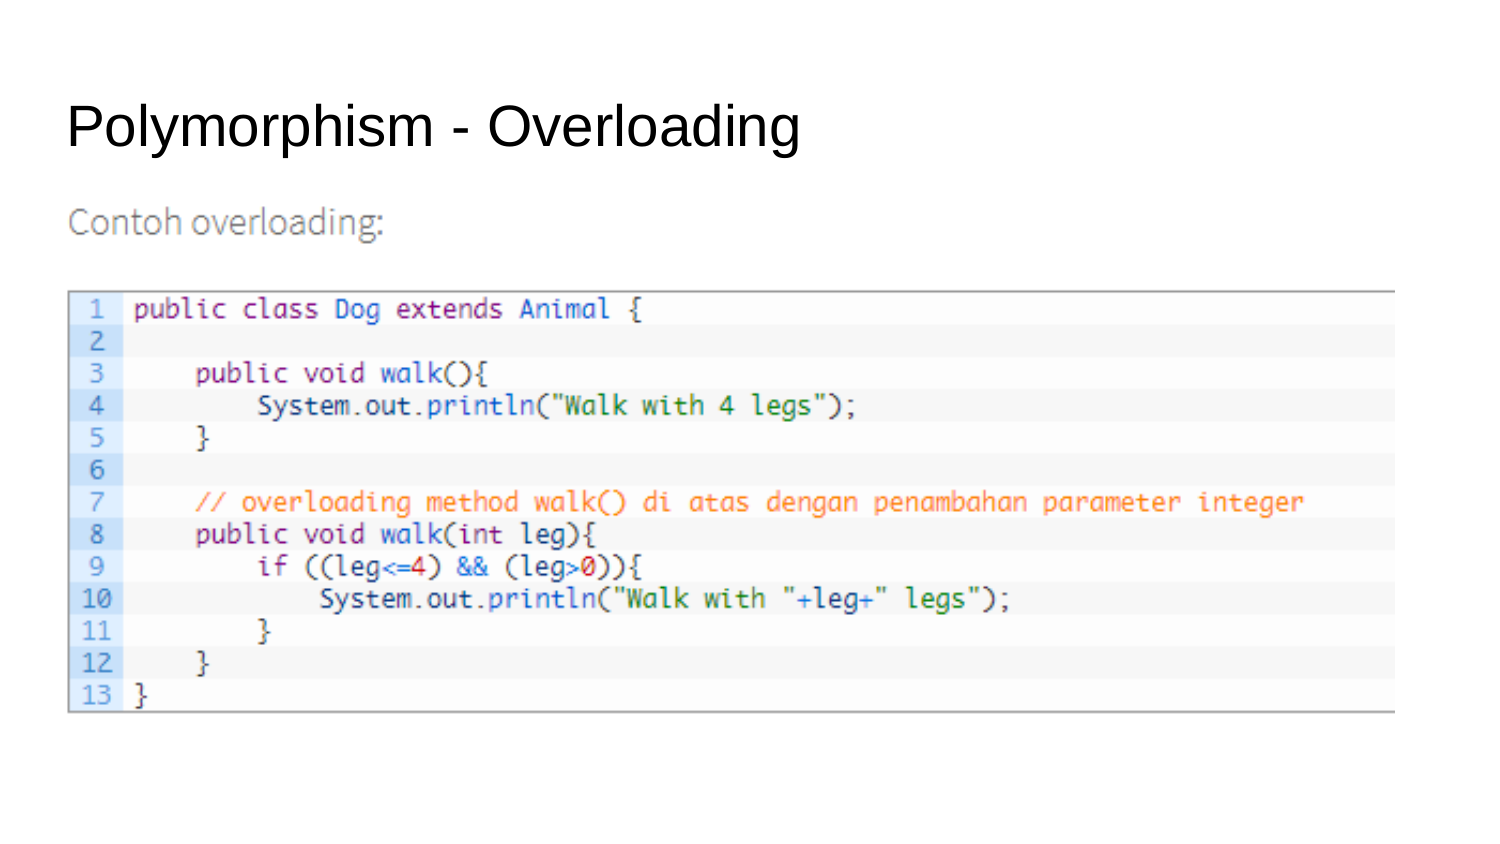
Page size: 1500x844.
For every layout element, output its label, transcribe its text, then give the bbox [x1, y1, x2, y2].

title Polymorphism - Overloading [51, 72, 1449, 167]
picture [50, 188, 1395, 750]
